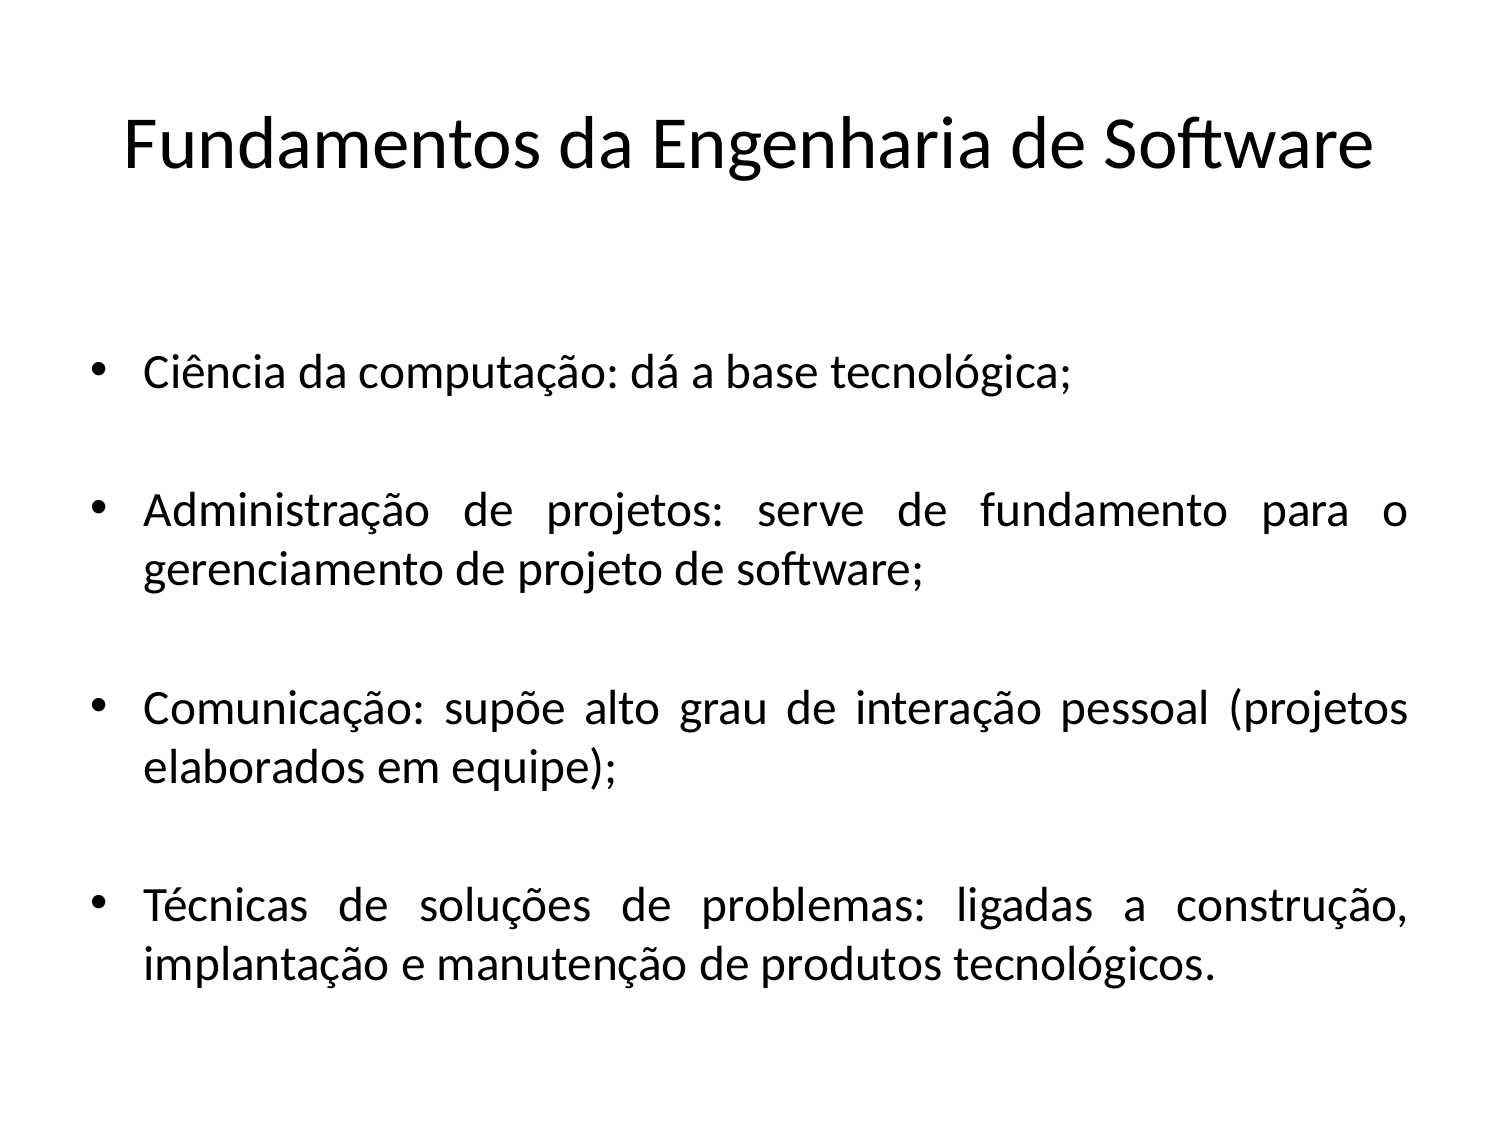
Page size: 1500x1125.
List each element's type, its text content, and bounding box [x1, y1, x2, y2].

list Ciência da computação: dá a base tecnológica; Administração de projetos: serve de fundamento para o gerenciamento de projeto de software; Comunicação: supõe alto grau de interação pessoal (projetos elaborados em equipe); Técnicas de soluções de problemas: ligadas a construção, implantação e manutenção de produtos tecnológicos. [75, 262, 1425, 1005]
title Fundamentos da Engenharia de Software [75, 45, 1425, 233]
